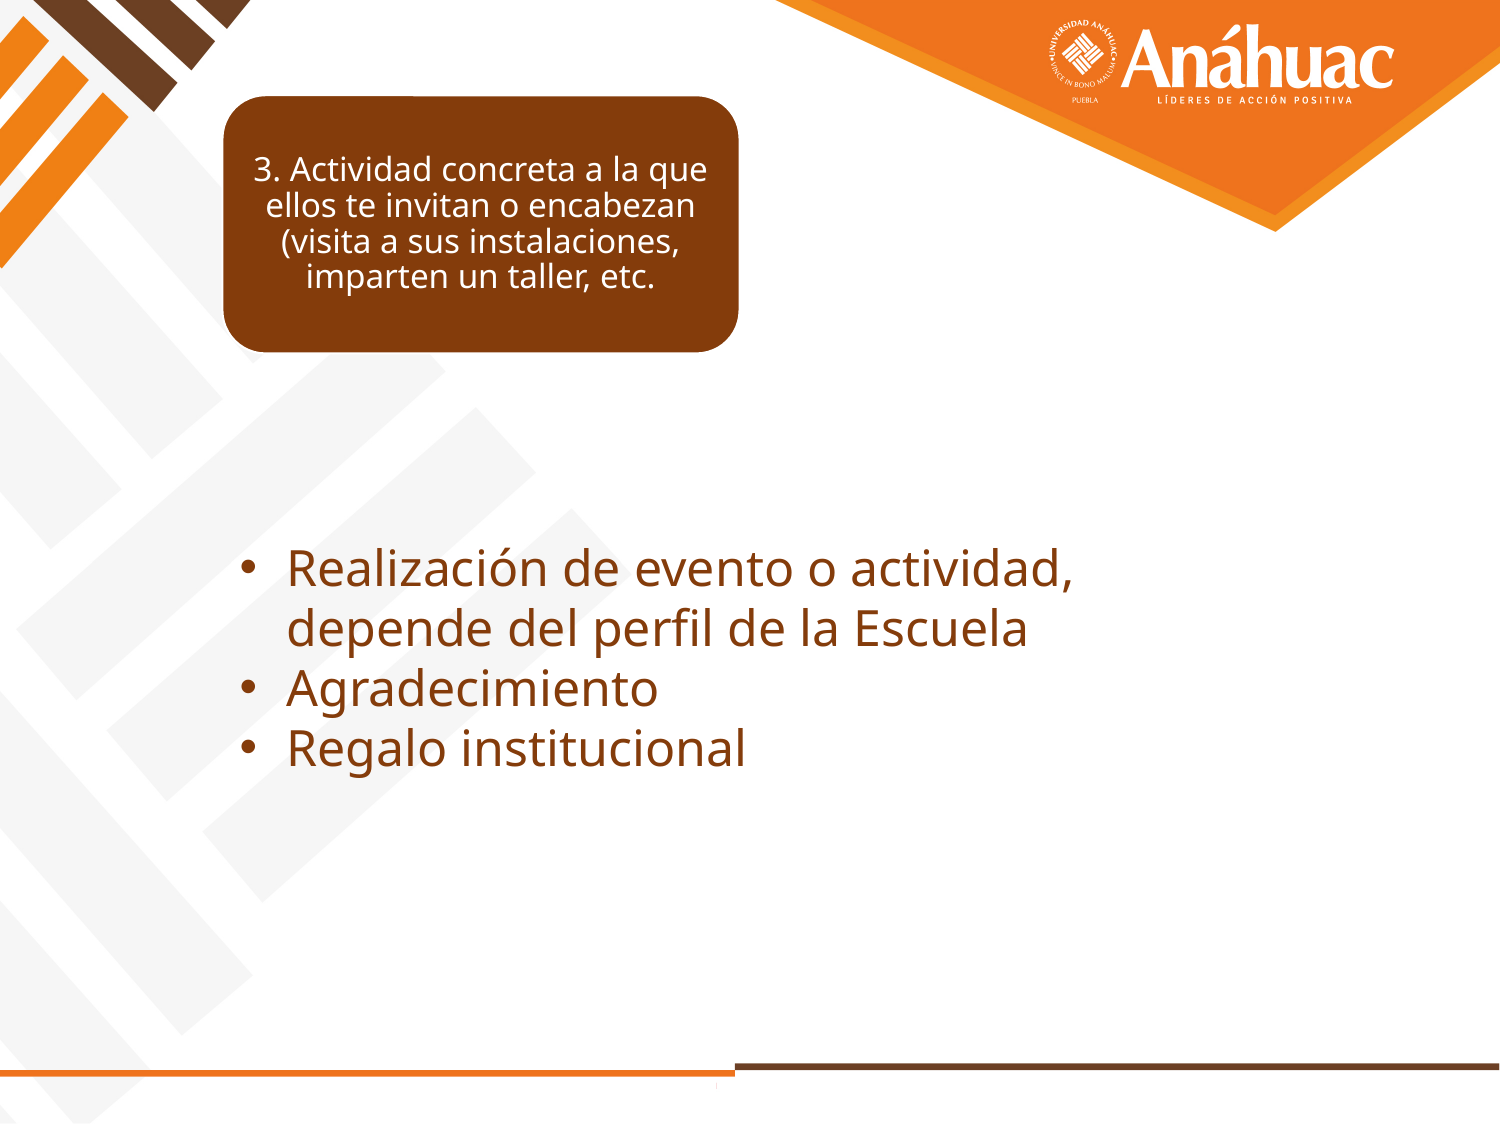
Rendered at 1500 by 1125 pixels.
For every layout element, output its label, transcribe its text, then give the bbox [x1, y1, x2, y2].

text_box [222, 95, 740, 354]
text_box Realización de evento o actividad, depende del perfil de la Escuela Agradecimiento Regalo institucional [224, 528, 1294, 844]
picture [0, 0, 1500, 1125]
